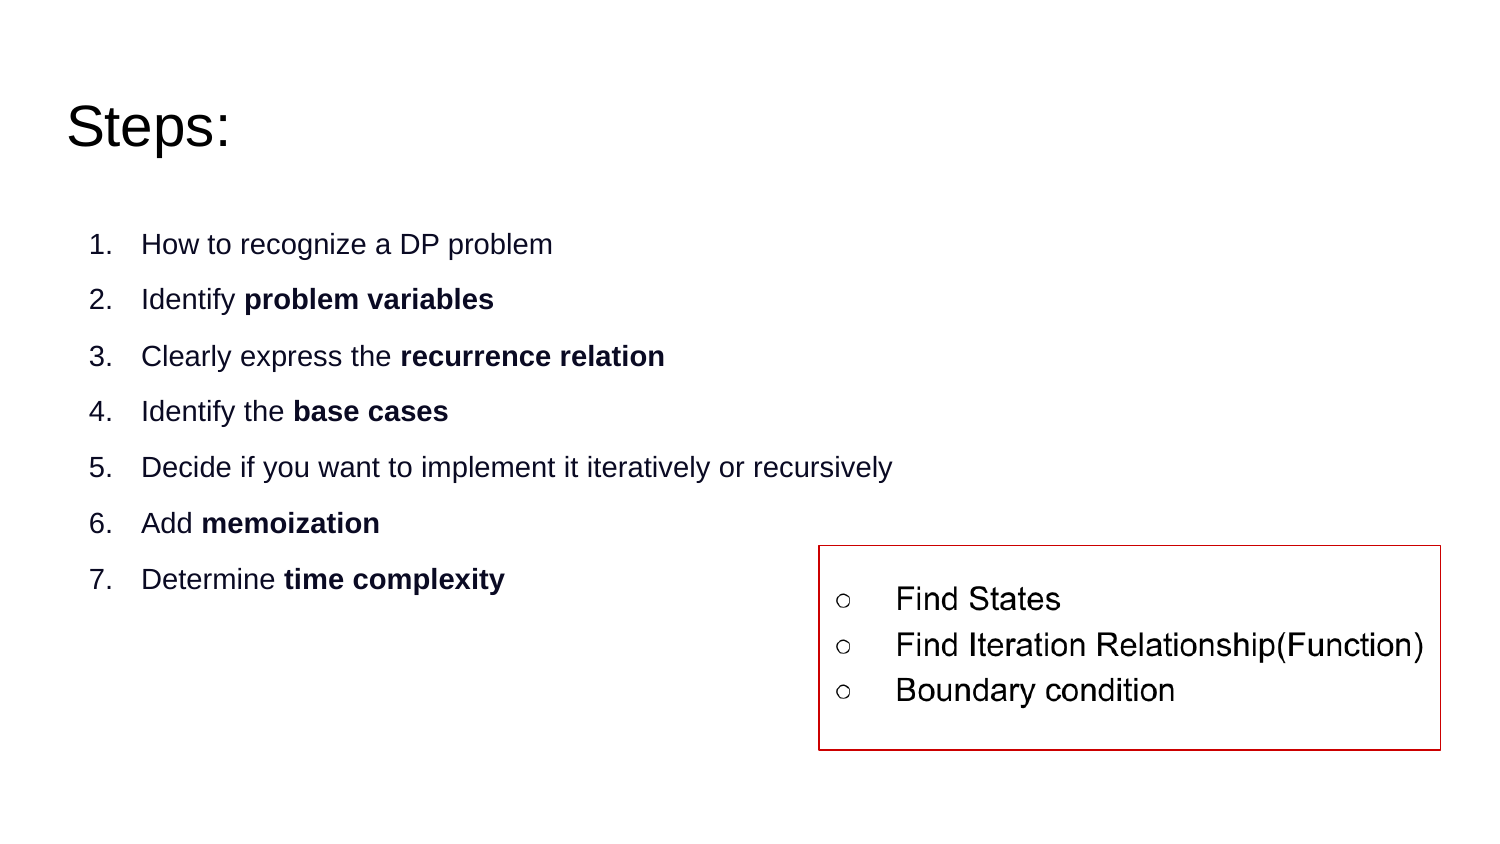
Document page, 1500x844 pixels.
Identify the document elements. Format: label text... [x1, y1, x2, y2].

list How to recognize a DP problem Identify problem variables Clearly express the recurrence relation Identify the base cases Decide if you want to implement it iteratively or recursively Add memoization Determine time complexity [51, 189, 1449, 750]
picture [819, 545, 1440, 750]
title Steps: [51, 72, 1449, 167]
